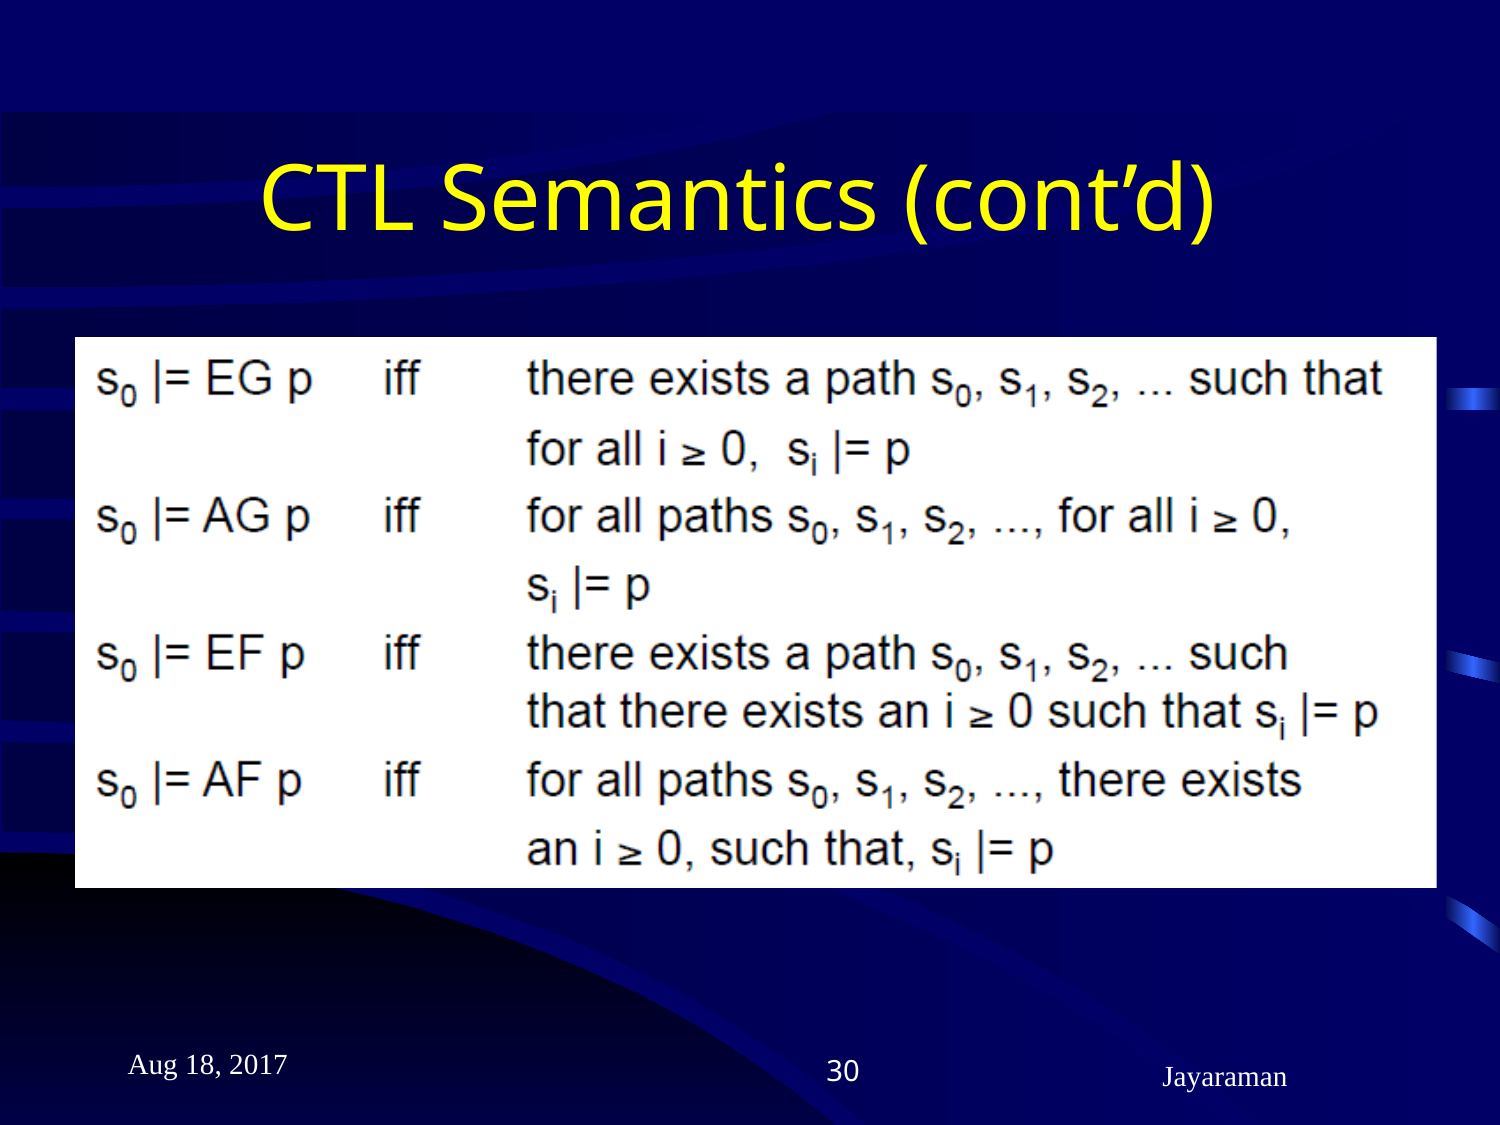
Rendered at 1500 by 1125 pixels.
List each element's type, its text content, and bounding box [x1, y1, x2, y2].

footer Jayaraman [987, 1024, 1463, 1101]
picture [74, 337, 1437, 888]
slide_number 30 [562, 1024, 876, 1101]
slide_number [112, 1012, 426, 1088]
title CTL Semantics (cont’d) [112, 99, 1388, 288]
